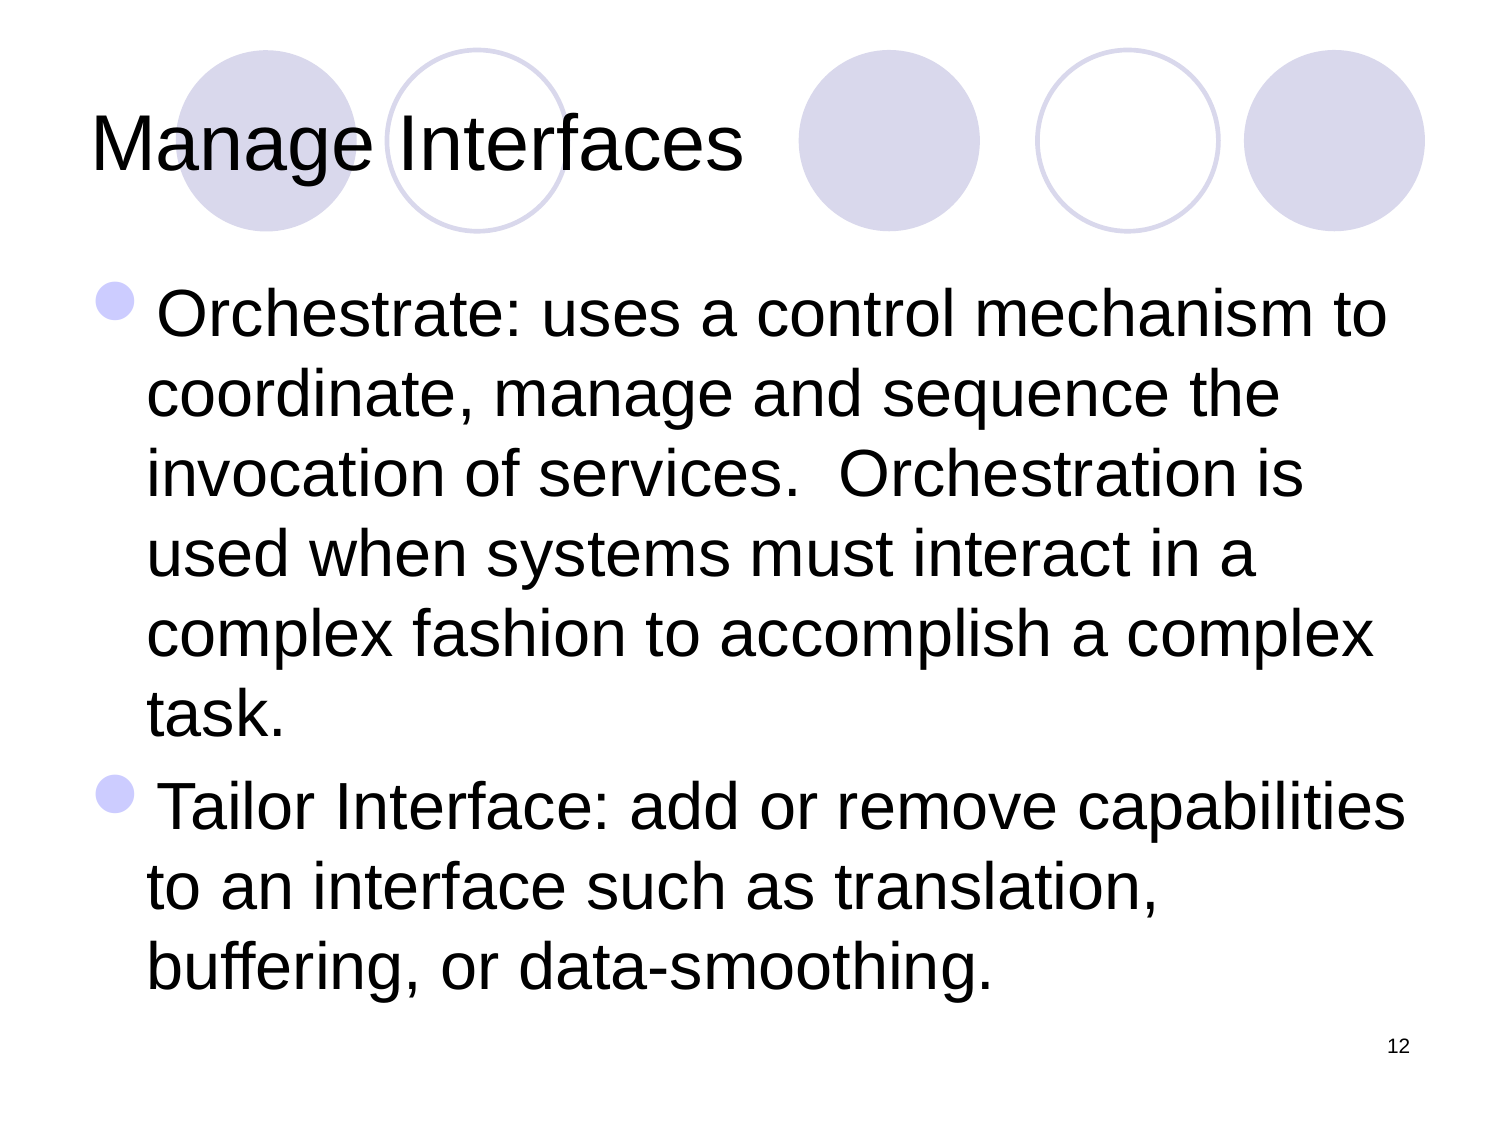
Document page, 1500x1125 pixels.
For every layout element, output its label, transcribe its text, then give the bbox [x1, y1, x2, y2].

list Orchestrate: uses a control mechanism to coordinate, manage and sequence the invocation of services. Orchestration is used when systems must interact in a complex fashion to accomplish a complex task. Tailor Interface: add or remove capabilities to an interface such as translation, buffering, or data-smoothing. [75, 262, 1425, 1006]
slide_number 12 [1074, 1025, 1425, 1100]
title Manage Interfaces [75, 45, 1425, 233]
